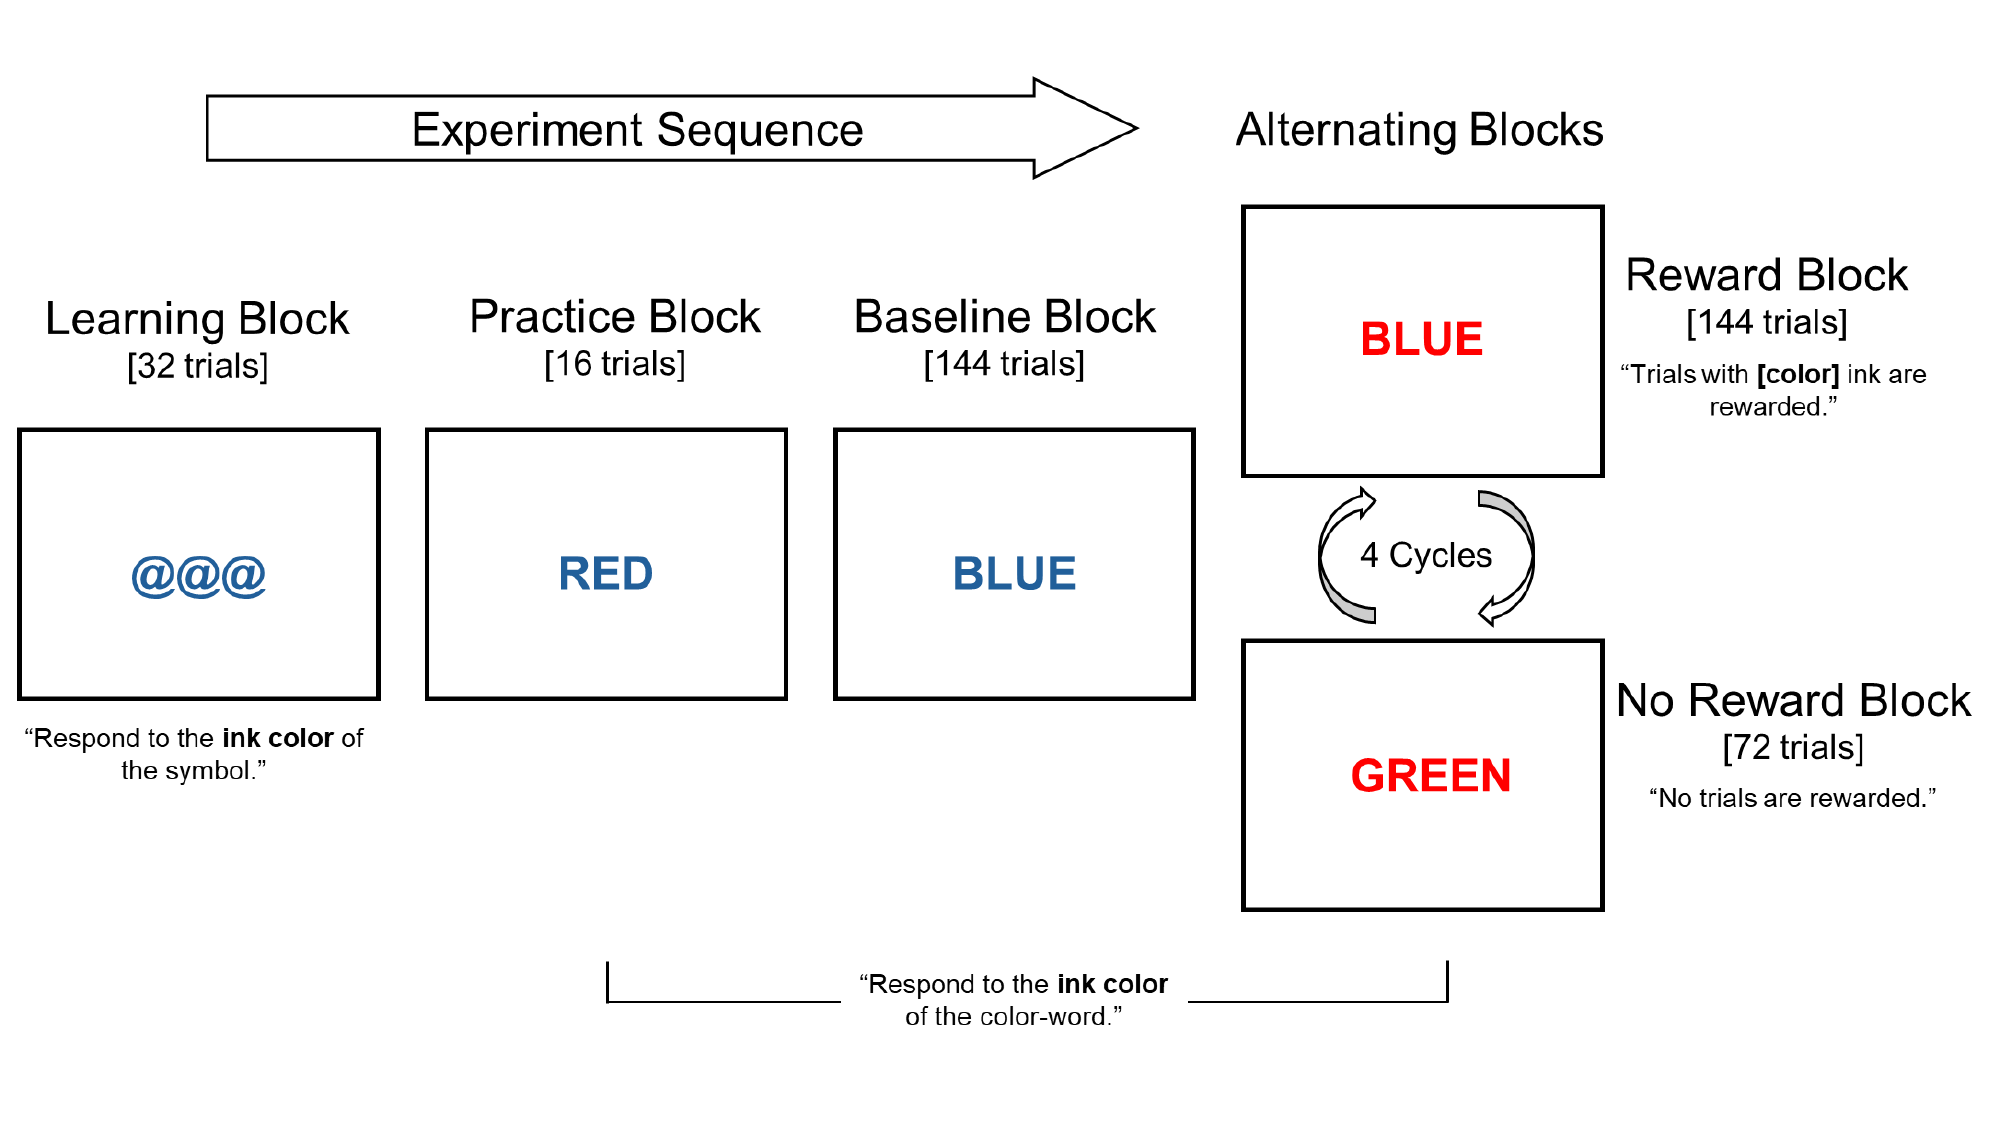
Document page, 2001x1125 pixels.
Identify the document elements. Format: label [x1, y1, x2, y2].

picture [0, 76, 2000, 1049]
